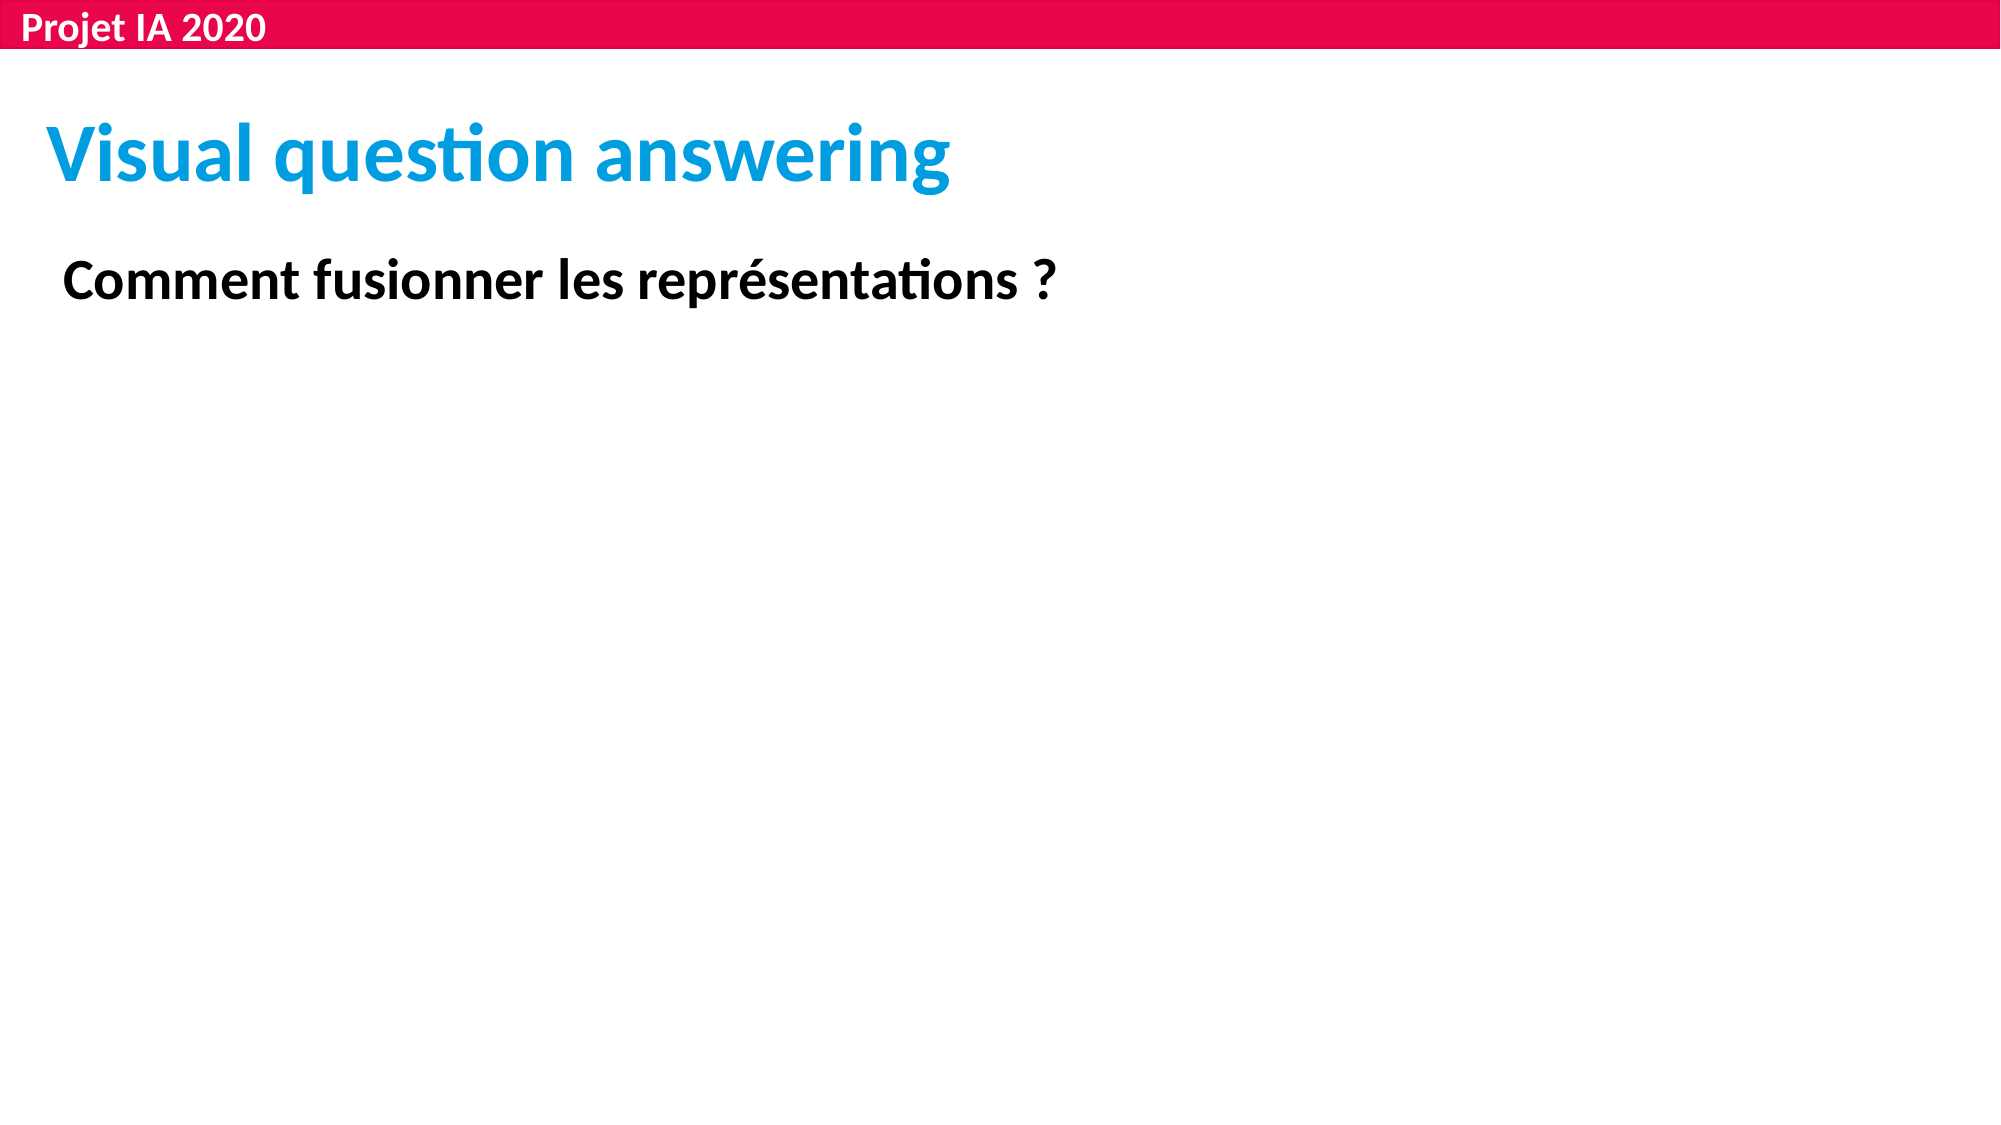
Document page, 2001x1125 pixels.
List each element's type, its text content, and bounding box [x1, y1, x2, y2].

text_box Comment fusionner les représentations ? [48, 171, 1505, 390]
text_box Visual question answering [31, 84, 1086, 226]
text_box Projet IA 2020 [6, 0, 1926, 58]
